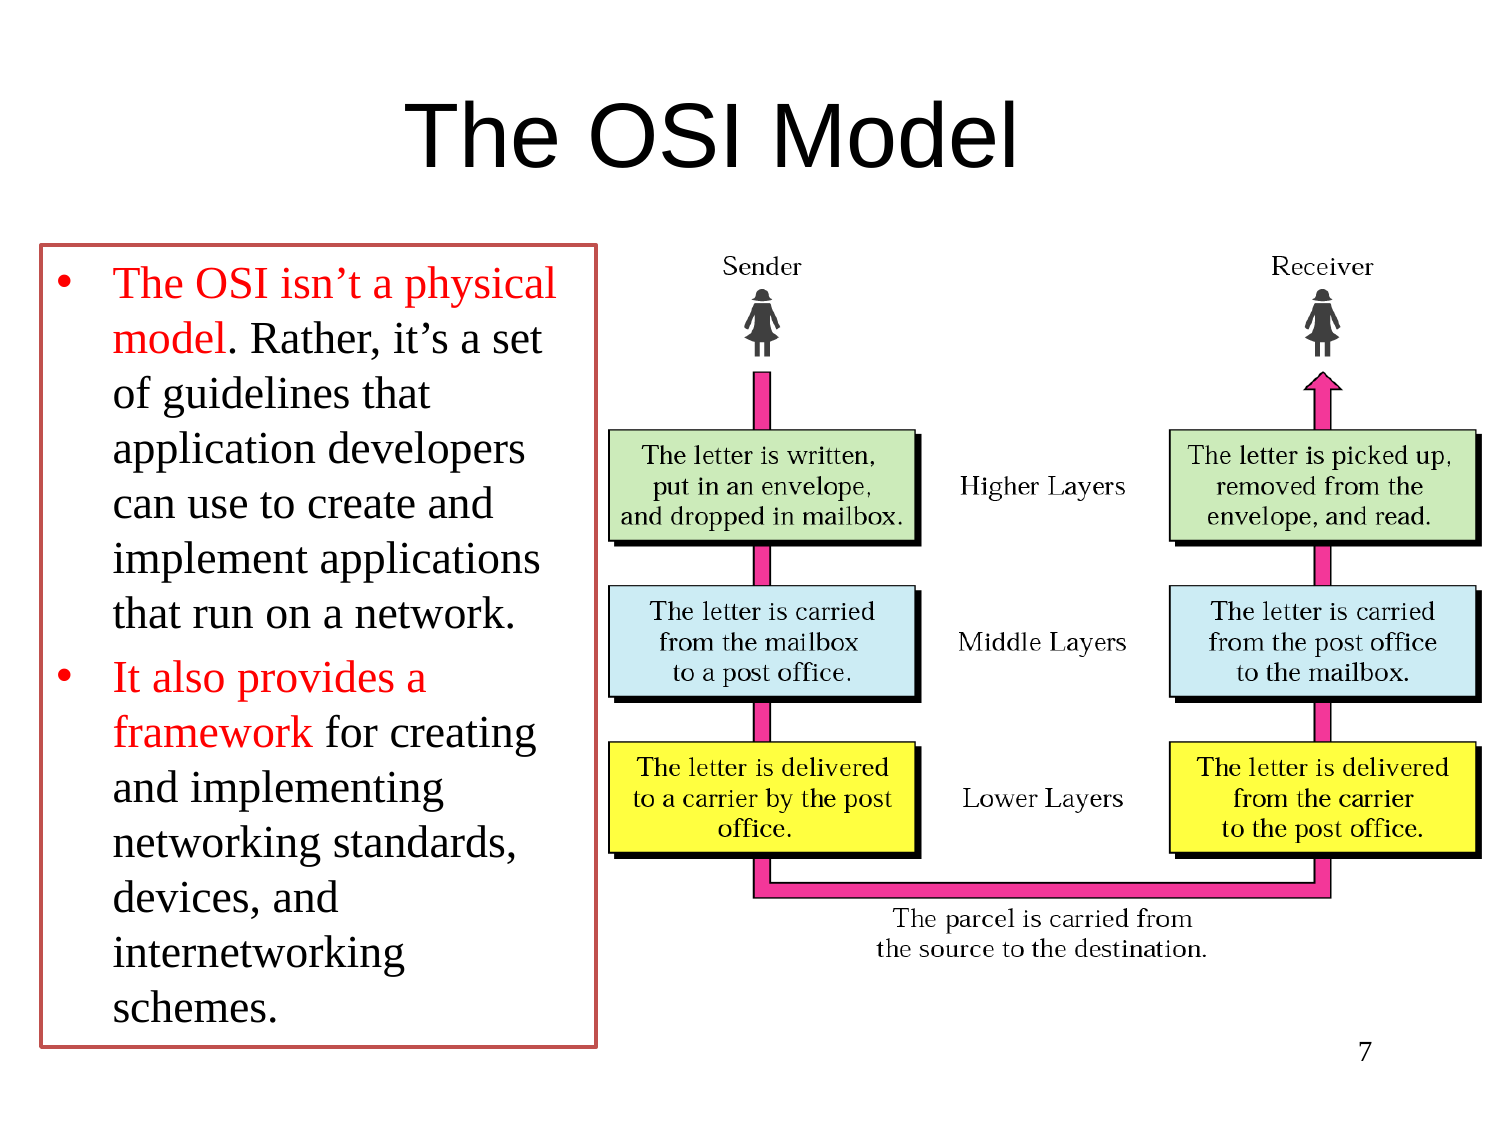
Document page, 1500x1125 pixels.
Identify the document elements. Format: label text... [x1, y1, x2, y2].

list The OSI isn’t a physical model. Rather, it’s a set of guidelines that application developers can use to create and implement applications that run on a network. It also provides a framework for creating and implementing networking standards, devices, and internetworking schemes. [39, 243, 598, 1049]
title The OSI Model [174, 37, 1250, 225]
text_box 7 [1224, 1024, 1388, 1100]
picture [608, 251, 1483, 965]
